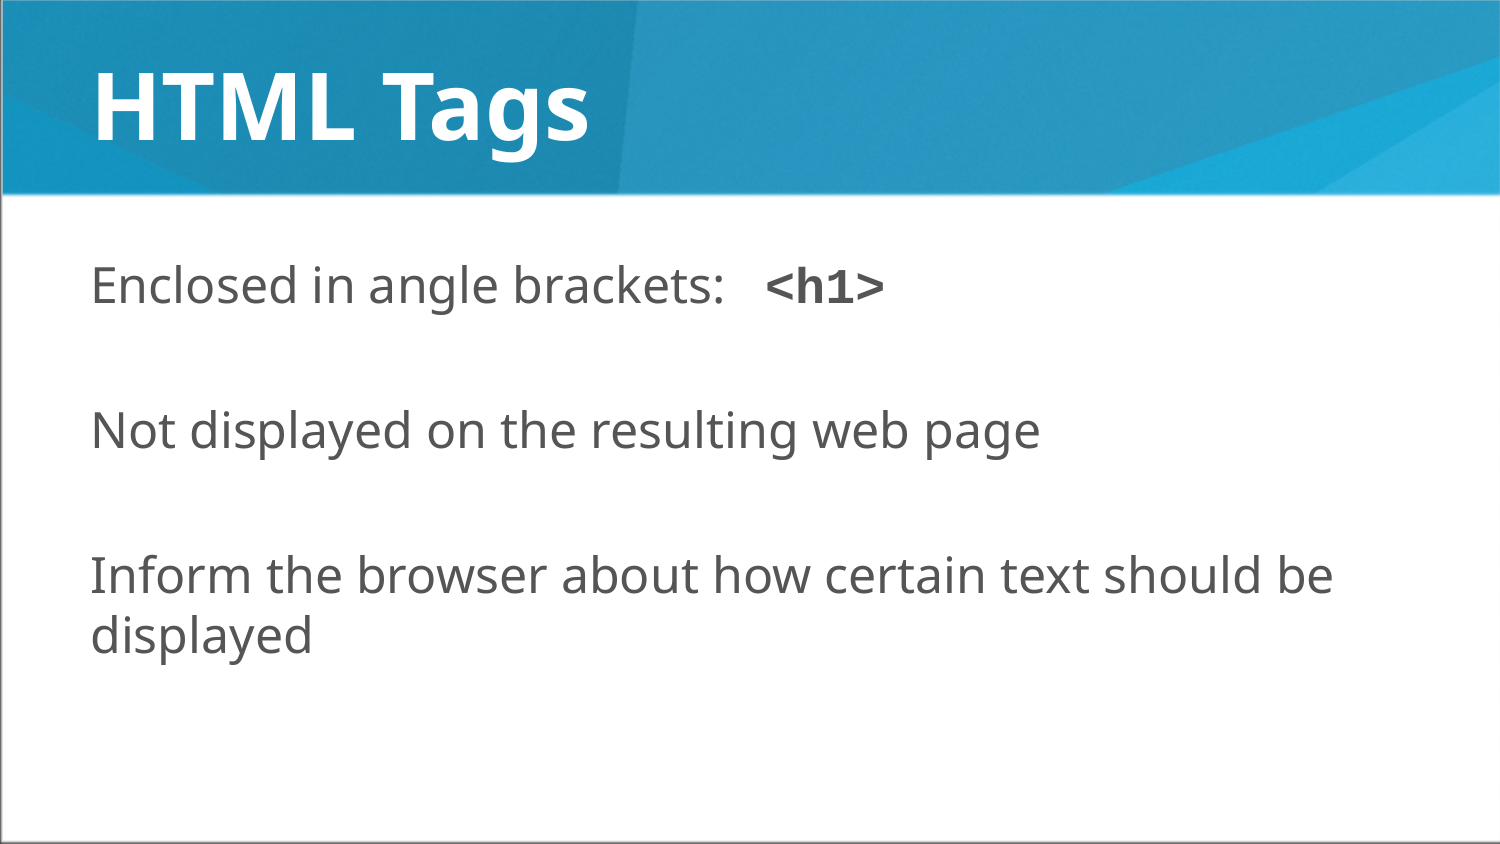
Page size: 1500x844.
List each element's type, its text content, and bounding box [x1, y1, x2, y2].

list Enclosed in angle brackets: <h1> Not displayed on the resulting web page Inform the browser about how certain text should be displayed [75, 238, 1432, 800]
title HTML Tags [75, 33, 1425, 175]
picture [0, 0, 1500, 844]
